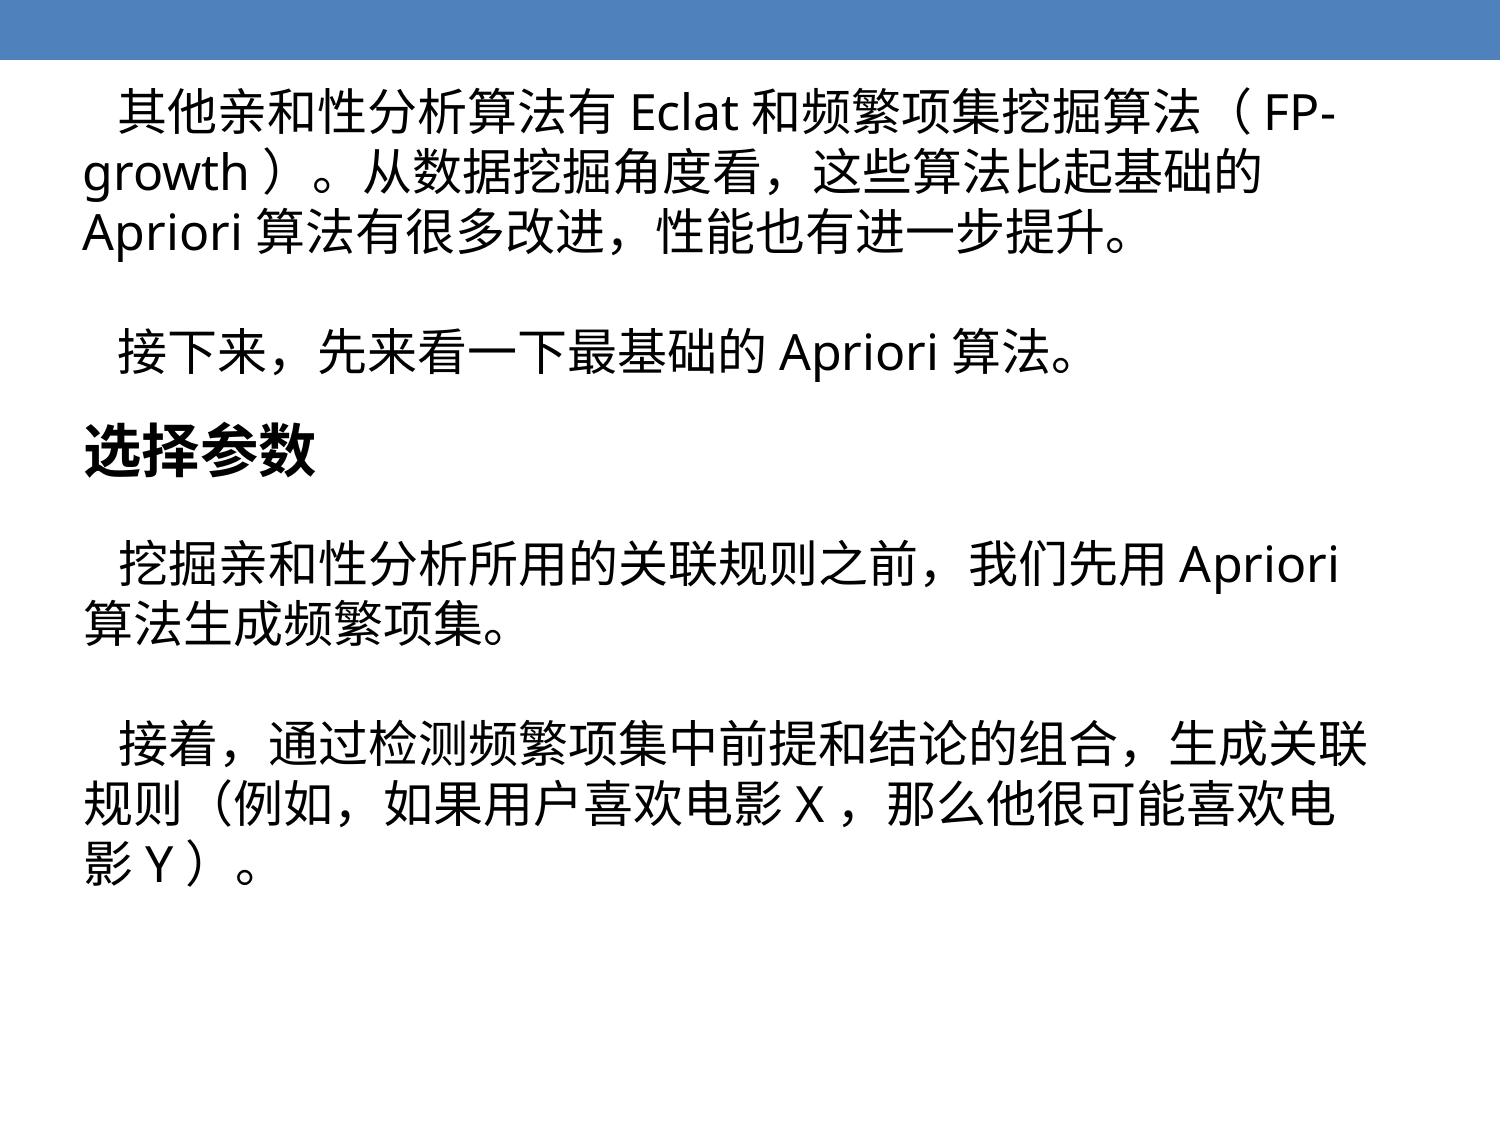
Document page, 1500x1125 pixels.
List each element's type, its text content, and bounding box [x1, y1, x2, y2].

text_box 挖掘亲和性分析所用的关联规则之前，我们先用Apriori算法生成频繁项集。 接着，通过检测频繁项集中前提和结论的组合，生成关联规则（例如，如果用户喜欢电影X，那么他很可能喜欢电影Y）。 [68, 525, 1388, 900]
text_box 选择参数 [68, 407, 846, 492]
text_box 其他亲和性分析算法有Eclat和频繁项集挖掘算法（FP-growth）。从数据挖掘角度看，这些算法比起基础的Apriori算法有很多改进，性能也有进一步提升。 接下来，先来看一下最基础的Apriori算法。 [67, 72, 1388, 388]
